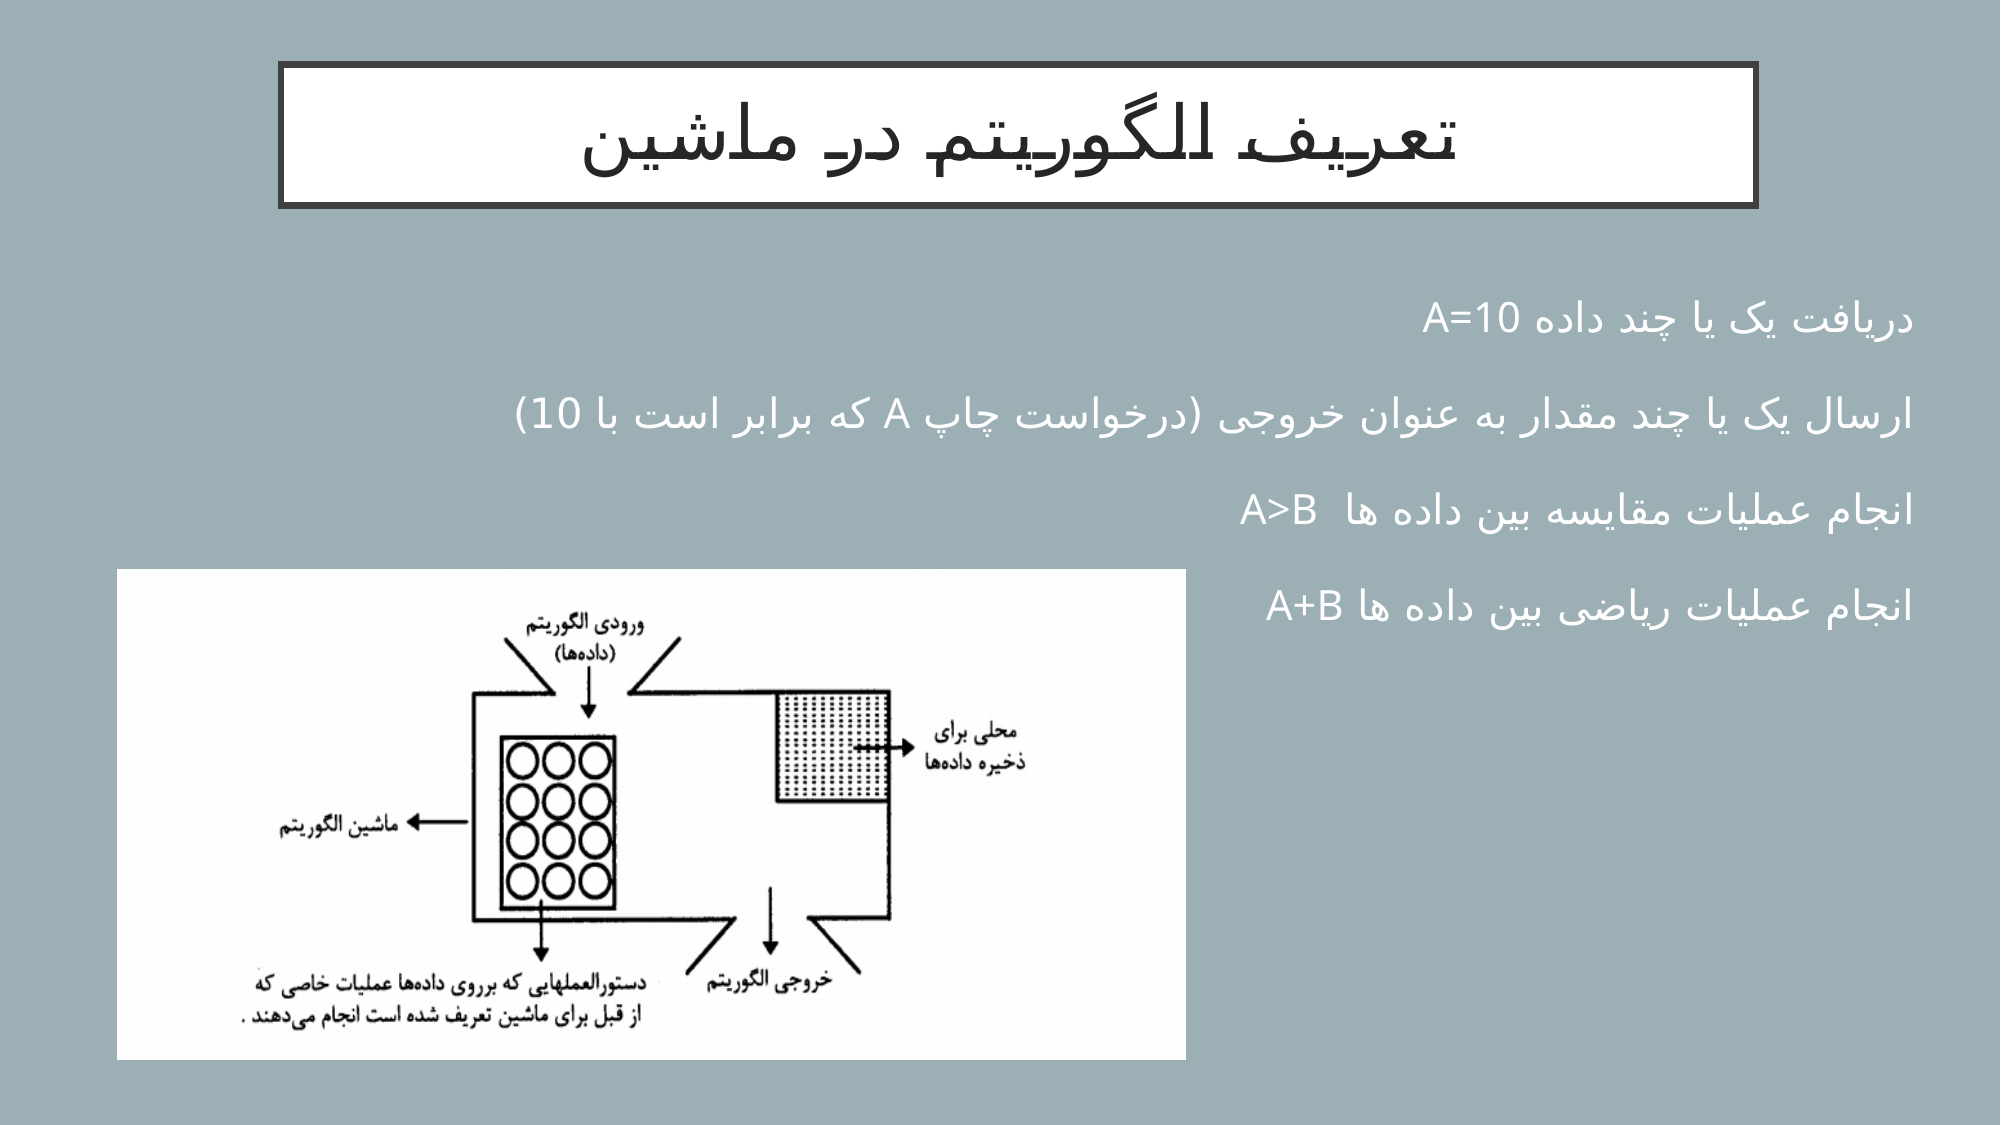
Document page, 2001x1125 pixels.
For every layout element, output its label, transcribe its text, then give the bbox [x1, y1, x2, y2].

title تعریف الگوریتم در ماشین [278, 61, 1759, 209]
picture [117, 569, 1186, 1060]
subtitle دریافت یک یا چند داده A=10 ارسال یک یا چند مقدار به عنوان خروجی (درخواست چاپ A که برابر است با 10) انجام عملیات مقایسه بین داده ها A>B انجام عملیات ریاضی بین داده ها A+B [71, 258, 1930, 1060]
